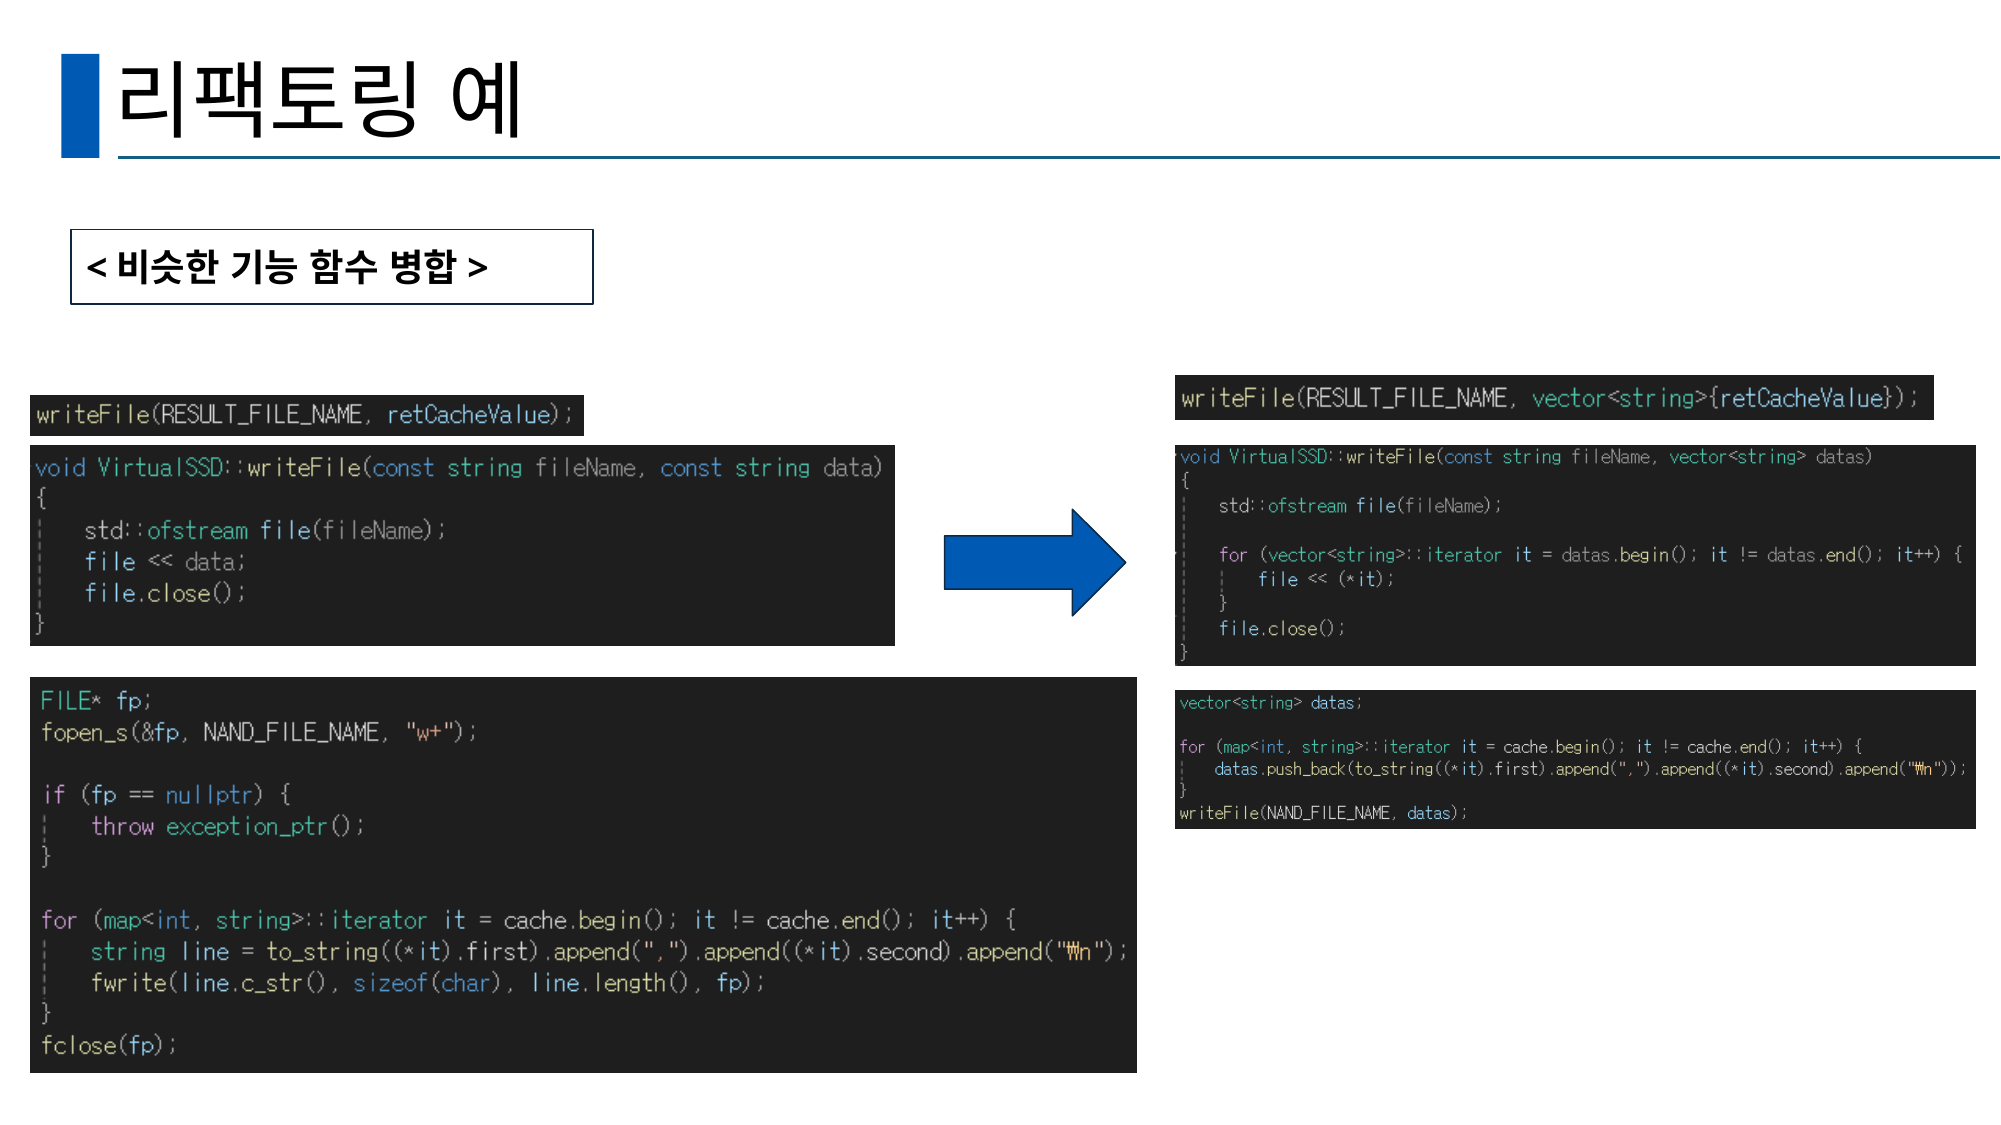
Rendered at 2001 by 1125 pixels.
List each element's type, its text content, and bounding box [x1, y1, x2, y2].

picture [30, 445, 896, 646]
title 리팩토링 예 [99, 50, 1825, 158]
picture [1175, 375, 1934, 420]
picture [1175, 690, 1976, 829]
picture [30, 676, 1138, 1073]
picture [1175, 445, 1976, 666]
text_box [944, 509, 1126, 616]
text_box <비슷한 기능 함수 병합> [71, 229, 593, 305]
picture [30, 394, 585, 436]
